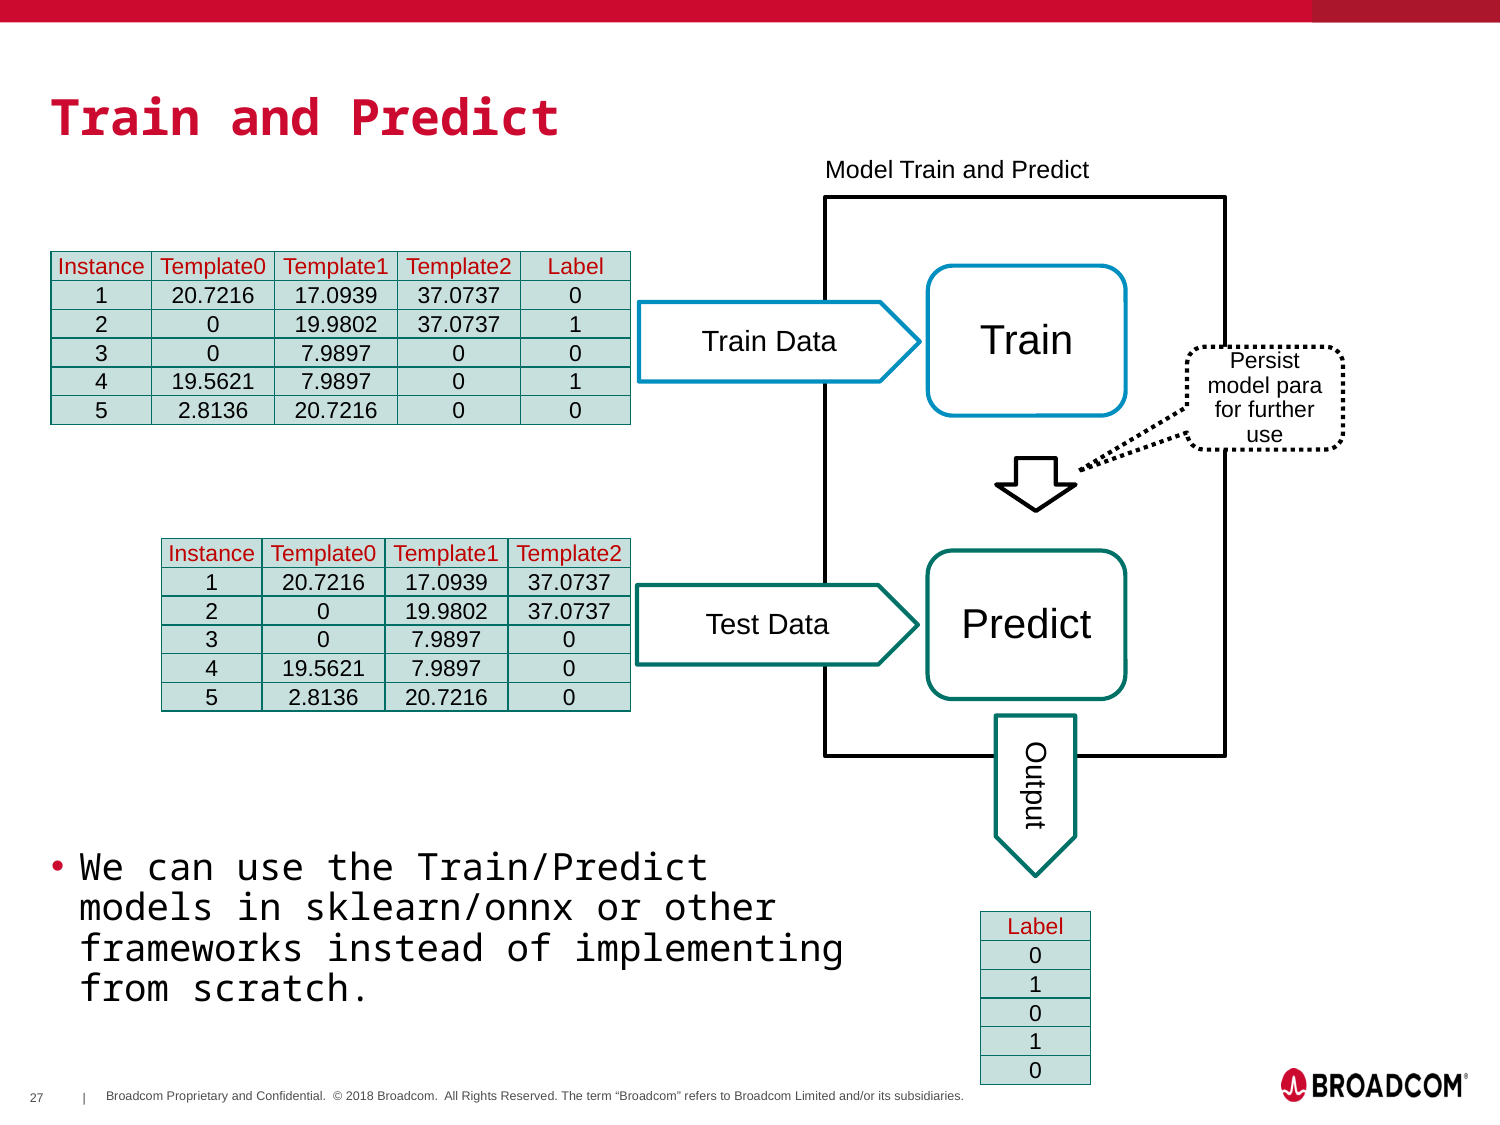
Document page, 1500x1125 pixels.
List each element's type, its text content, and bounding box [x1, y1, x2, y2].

table_header Template0 [152, 252, 274, 280]
table_cell 0 [521, 281, 630, 309]
text_box Train Data [636, 299, 819, 384]
table_header Instance [162, 539, 261, 567]
table_cell 0 [398, 339, 520, 366]
table_cell 7.9897 [386, 654, 507, 682]
table_header Template2 [398, 252, 520, 280]
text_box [995, 346, 1344, 512]
table_cell 37.0737 [398, 281, 520, 309]
table_cell 1 [162, 568, 261, 595]
table_cell 2 [162, 597, 261, 624]
table_cell 0 [521, 396, 630, 424]
table_cell 7.9897 [275, 339, 397, 366]
text_box Test Data [634, 582, 819, 667]
table_header Template1 [386, 539, 507, 567]
picture [1281, 1068, 1468, 1102]
table_cell 20.7216 [152, 281, 274, 309]
table_cell 2 [52, 310, 151, 337]
table_cell 4 [162, 654, 261, 682]
table_cell 0 [263, 626, 384, 653]
table_cell 17.0939 [386, 568, 507, 595]
table_cell 0 [152, 339, 274, 366]
table_cell 3 [162, 626, 261, 653]
table_cell 0 [509, 626, 630, 653]
table_cell 19.9802 [386, 597, 507, 624]
table_cell 0 [521, 339, 630, 366]
table_cell 0 [981, 1056, 1090, 1084]
table_cell 37.0737 [509, 568, 630, 595]
table_cell 20.7216 [263, 568, 384, 595]
table_cell 2.8136 [152, 396, 274, 424]
table_header Template1 [275, 252, 397, 280]
table_cell 0 [263, 597, 384, 624]
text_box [824, 157, 1226, 757]
table_cell 1 [981, 970, 1090, 997]
table_cell 19.9802 [275, 310, 397, 337]
table_cell 5 [52, 396, 151, 424]
table_cell 0 [398, 396, 520, 424]
table_cell 19.5621 [263, 654, 384, 682]
table_cell 0 [981, 941, 1090, 969]
table_cell 37.0737 [509, 597, 630, 624]
table_cell 1 [521, 310, 630, 337]
table_cell 7.9897 [275, 368, 397, 395]
table_cell 1 [521, 368, 630, 395]
table_cell 17.0939 [275, 281, 397, 309]
table_header Instance [52, 252, 151, 280]
table_cell 0 [509, 654, 630, 682]
table_cell 7.9897 [386, 626, 507, 653]
table_cell 5 [162, 683, 261, 710]
table_cell 1 [981, 1027, 1090, 1055]
table_cell 3 [52, 339, 151, 366]
table_header Template0 [263, 539, 384, 567]
table_cell 20.7216 [386, 683, 507, 710]
table_cell 0 [152, 310, 274, 337]
table_cell 0 [398, 368, 520, 395]
table_cell 20.7216 [275, 396, 397, 424]
table_header Label [981, 912, 1090, 940]
title Train and Predict [50, 94, 1449, 147]
table_cell 4 [52, 368, 151, 395]
table_header Label [521, 252, 630, 280]
table_cell 2.8136 [263, 683, 384, 710]
table_cell 37.0737 [398, 310, 520, 337]
table_cell 19.5621 [152, 368, 274, 395]
table_cell 0 [509, 683, 630, 710]
text_box Output [993, 765, 1078, 879]
table_cell 0 [981, 999, 1090, 1026]
table_cell 1 [52, 281, 151, 309]
list We can use the Train/Predict models in sklearn/onnx or other frameworks instead of implementing from scratch. [51, 847, 846, 971]
table_header Template2 [509, 539, 630, 567]
